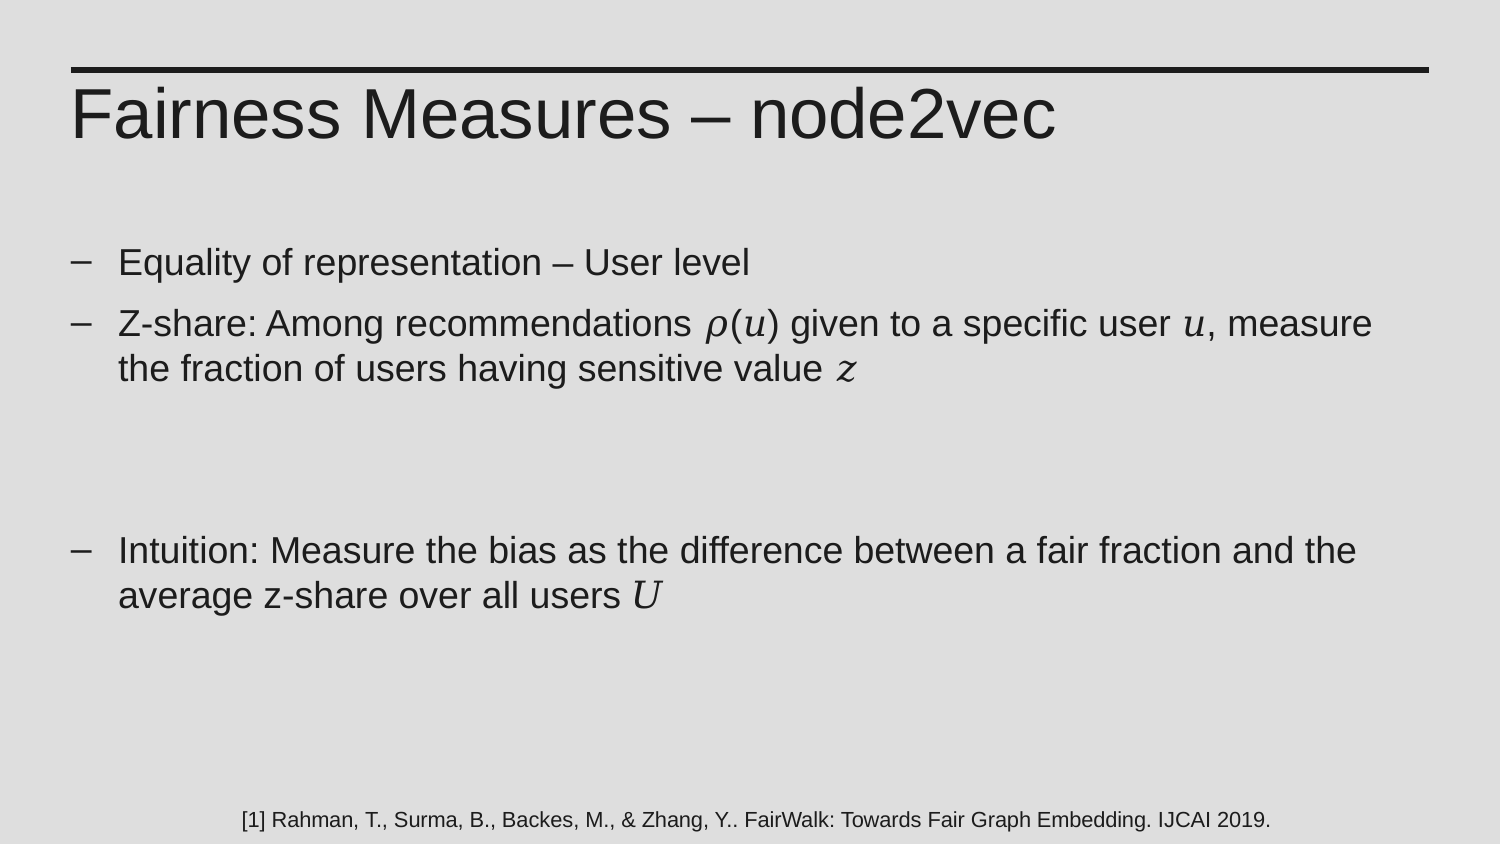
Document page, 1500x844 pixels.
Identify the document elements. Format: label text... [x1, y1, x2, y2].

list Fairness Measures – node2vec [70, 67, 1430, 183]
text_box [1] Rahman, T., Surma, B., Backes, M., & Zhang, Y.. FairWalk: Towards Fair Graph Embedding. IJCAI 2019. [226, 798, 1288, 840]
